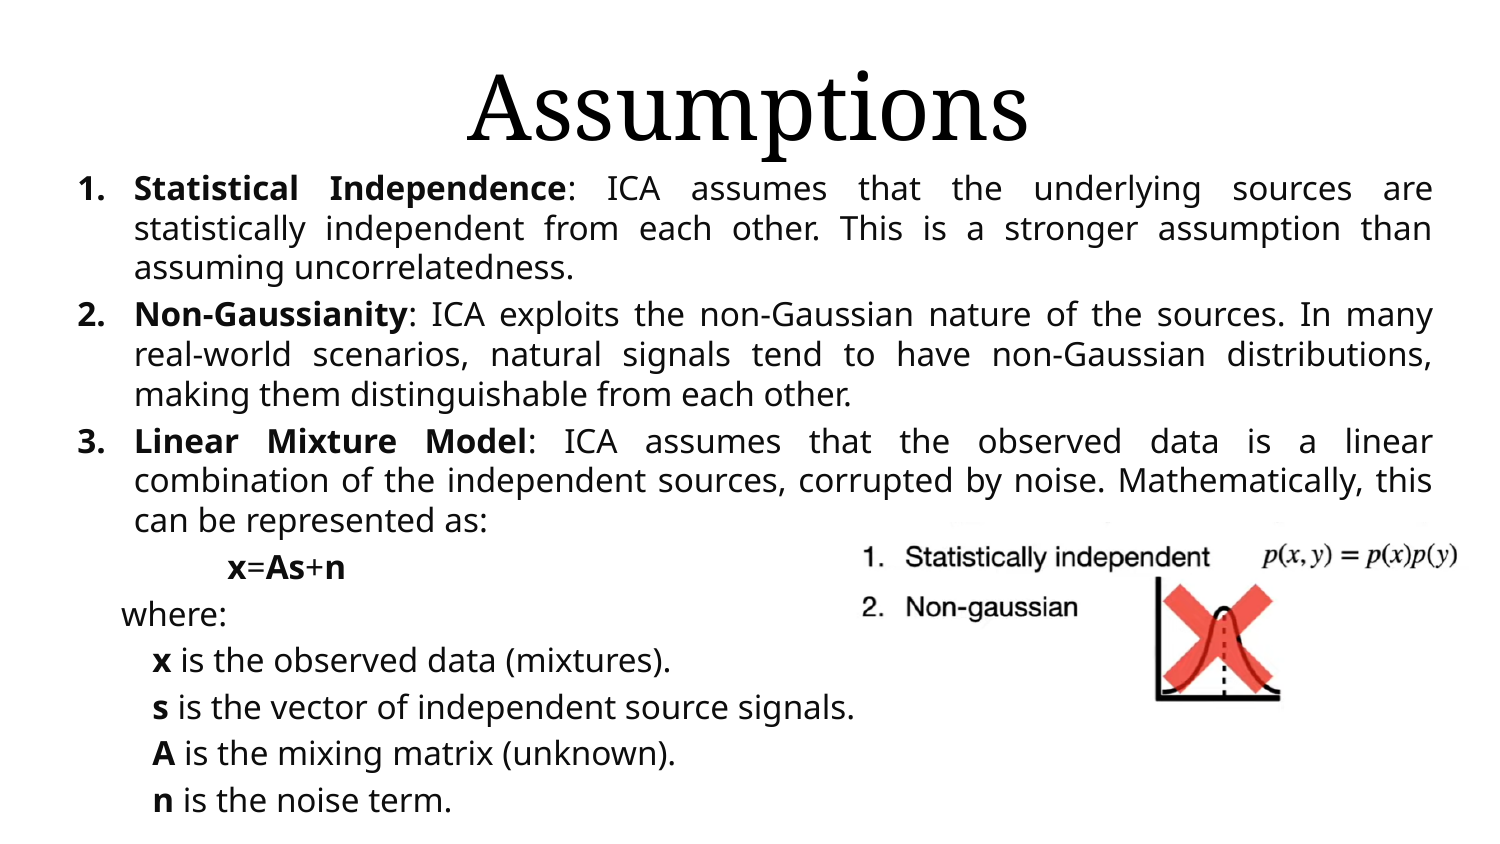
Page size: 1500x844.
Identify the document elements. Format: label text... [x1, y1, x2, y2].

picture [849, 521, 1475, 723]
list Statistical Independence: ICA assumes that the underlying sources are statistically independent from each other. This is a stronger assumption than assuming uncorrelatedness. Non-Gaussianity: ICA exploits the non-Gaussian nature of the sources. In many real-world scenarios, natural signals tend to have non-Gaussian distributions, making them distinguishable from each other. Linear Mixture Model: ICA assumes that the observed data is a linear combination of the independent sources, corrupted by noise. Mathematically, this can be represented as: x=As+n where: x is the observed data (mixtures). s is the vector of independent source signals. A is the mixing matrix (unknown). n is the noise term. [62, 159, 1450, 827]
title Assumptions [75, 33, 1425, 175]
